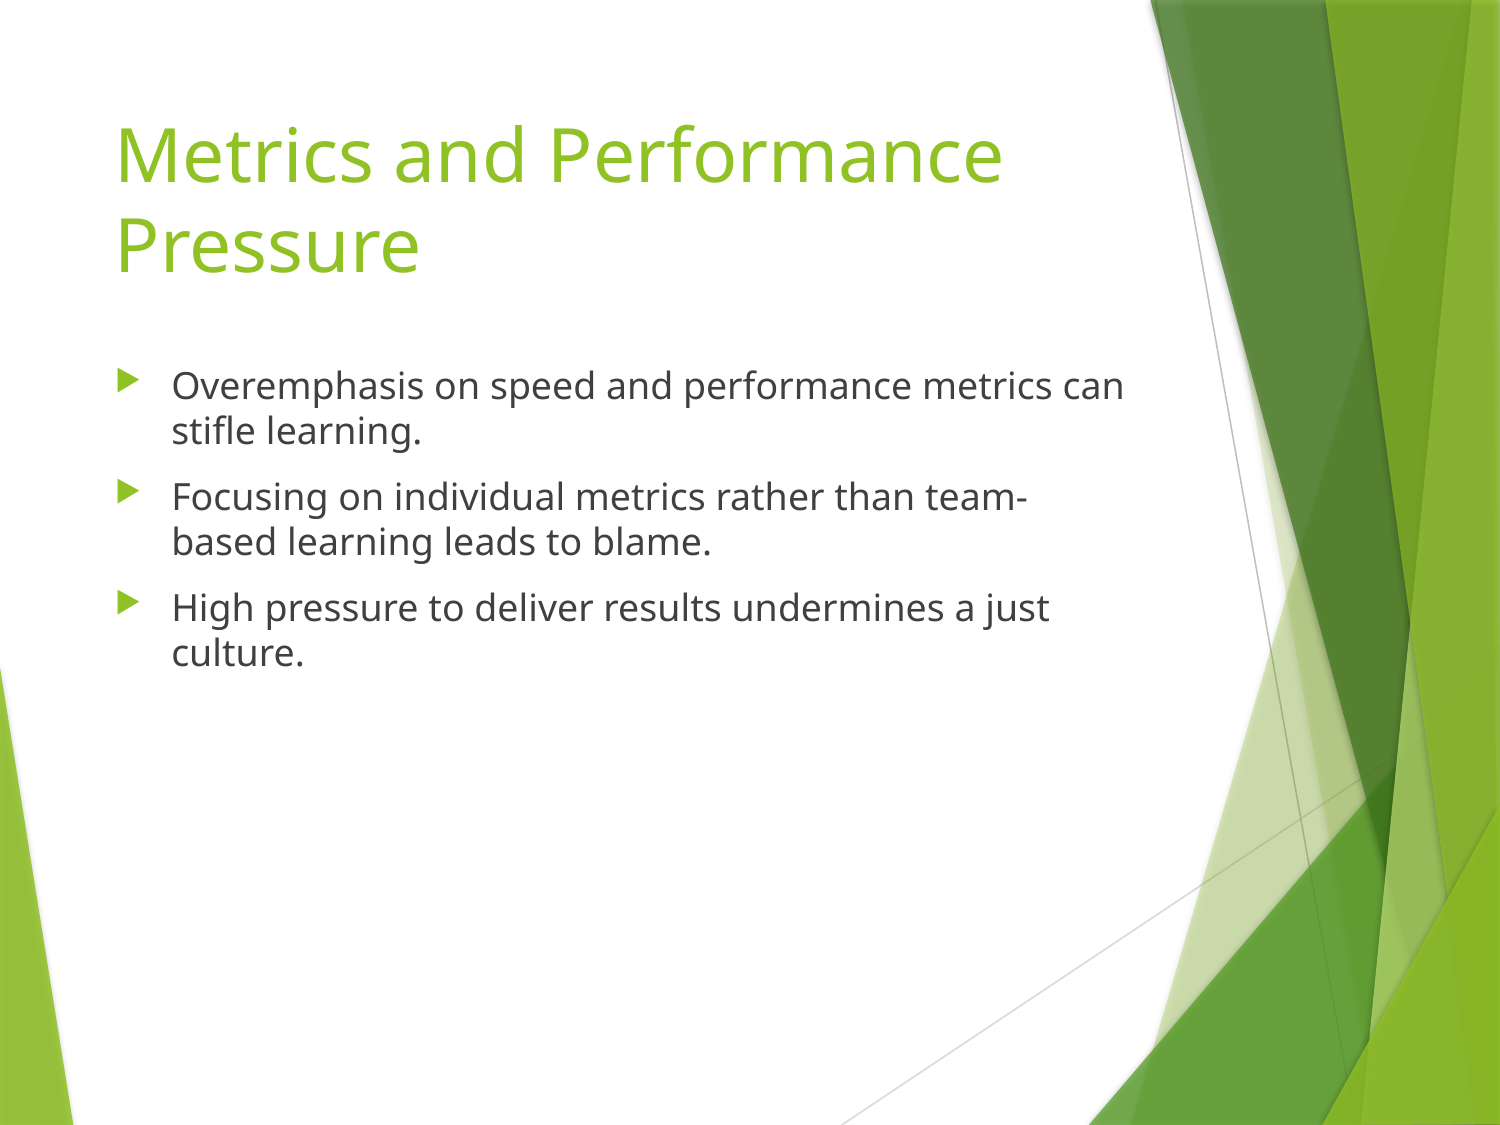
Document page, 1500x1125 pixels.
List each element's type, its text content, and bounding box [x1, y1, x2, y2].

title Metrics and Performance Pressure [99, 99, 1142, 317]
list Overemphasis on speed and performance metrics can stifle learning. Focusing on individual metrics rather than team-based learning leads to blame. High pressure to deliver results undermines a just culture. [99, 354, 1142, 992]
